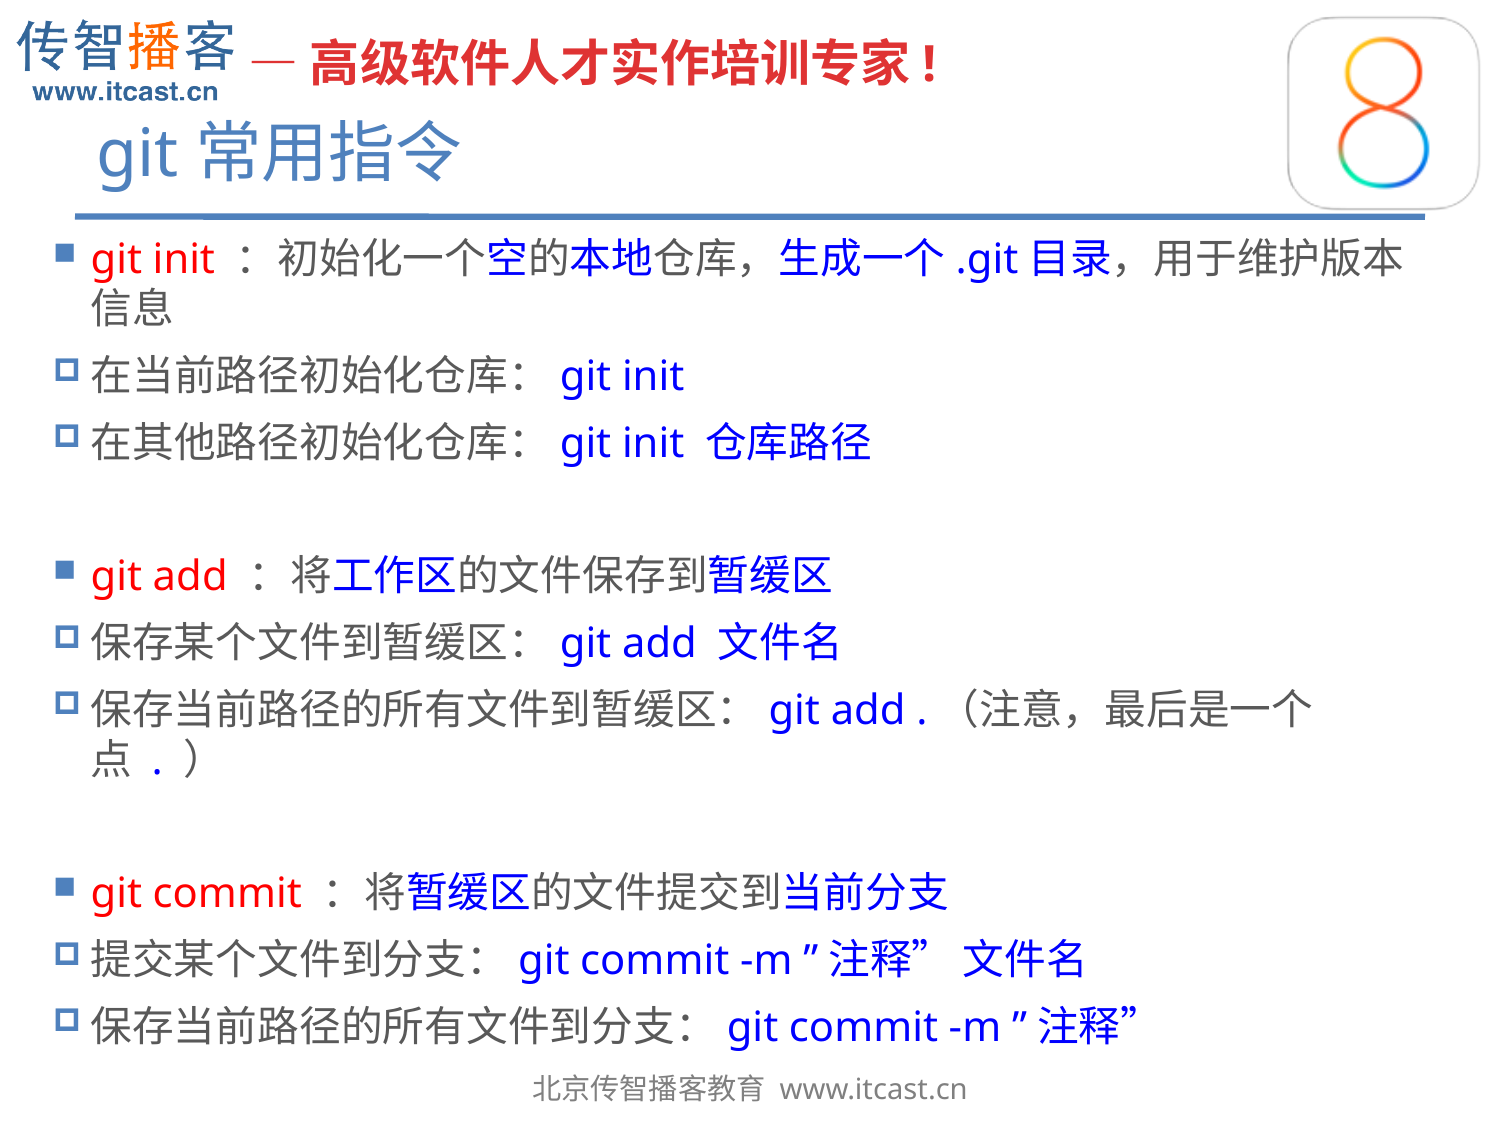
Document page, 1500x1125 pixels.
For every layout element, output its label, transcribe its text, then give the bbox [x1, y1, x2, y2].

title git常用指令 [81, 102, 1416, 224]
picture [16, 19, 234, 101]
picture [1270, 0, 1497, 227]
list git init ：初始化一个空的本地仓库，生成一个.git目录，用于维护版本信息 在当前路径初始化仓库：git init 在其他路径初始化仓库：git init 仓库路径 git add ：将工作区的文件保存到暂缓区 保存某个文件到暂缓区：git add 文件名 保存当前路径的所有文件到暂缓区：git add .（注意，最后是一个点 . ） git commit ：将暂缓区的文件提交到当前分支 提交某个文件到分支：git commit -m ”注释” 文件名 保存当前路径的所有文件到分支：git commit -m ”注释” [38, 224, 1461, 1063]
